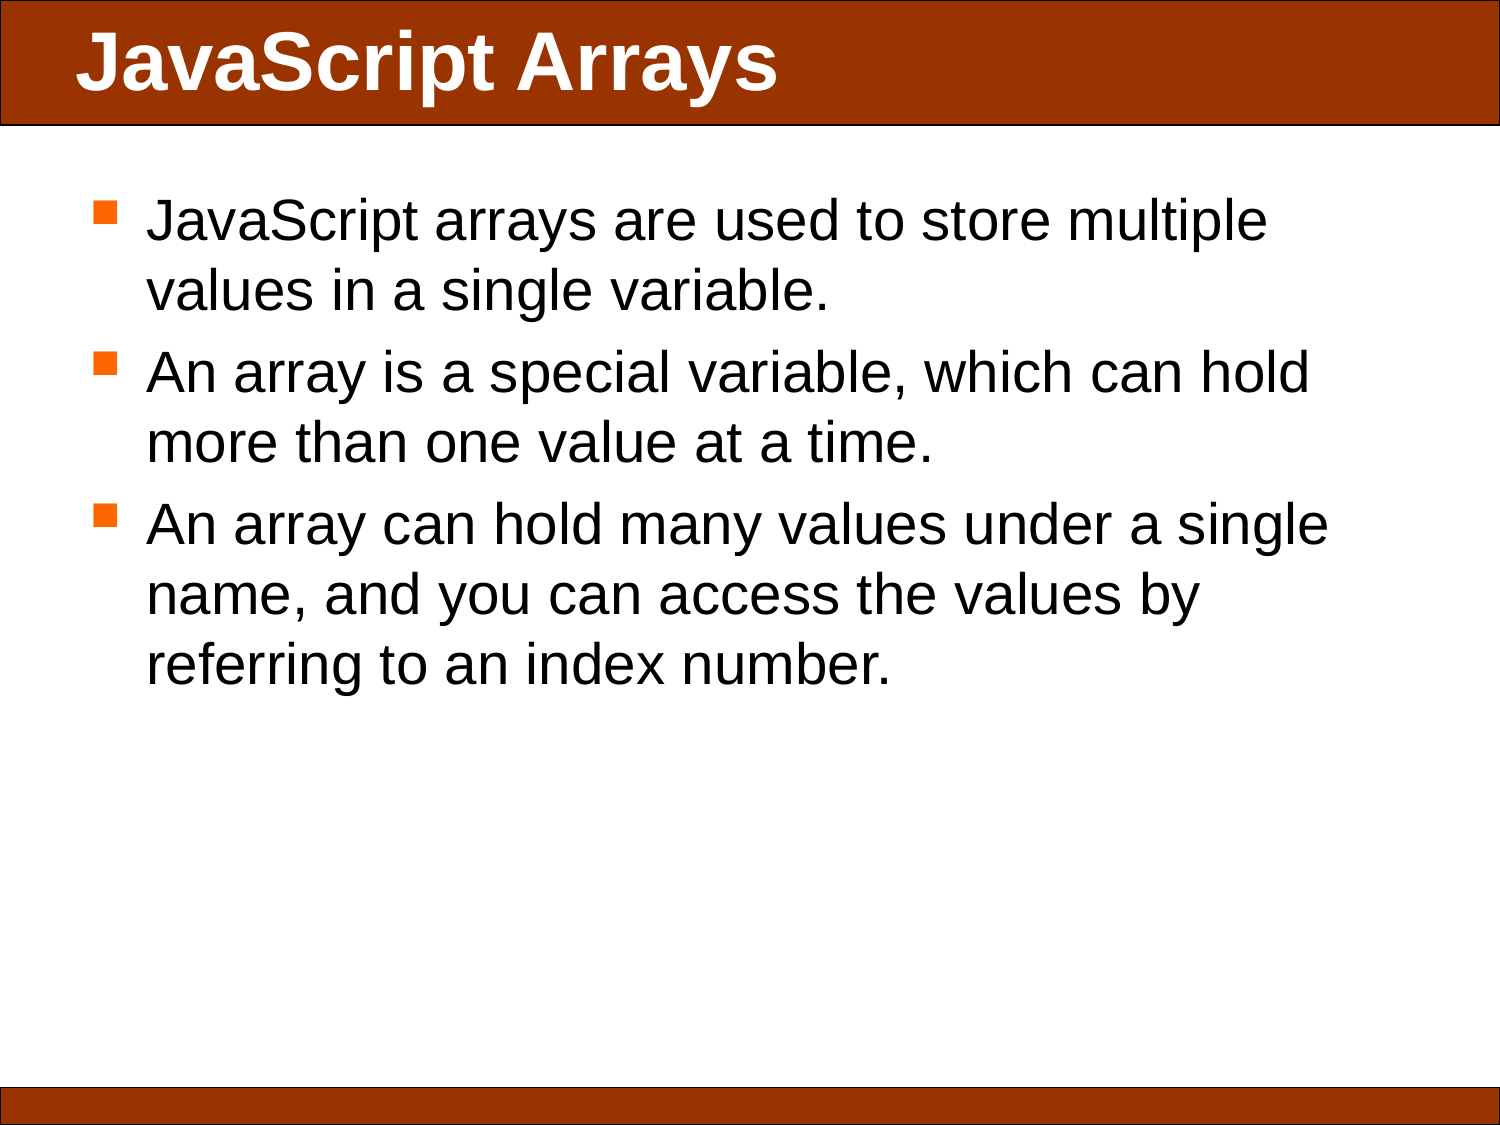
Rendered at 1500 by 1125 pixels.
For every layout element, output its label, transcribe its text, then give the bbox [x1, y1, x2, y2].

list JavaScript arrays are used to store multiple values in a single variable. An array is a special variable, which can hold more than one value at a time. An array can hold many values under a single name, and you can access the values by referring to an index number. [75, 174, 1425, 1005]
title JavaScript Arrays [75, 7, 1425, 125]
